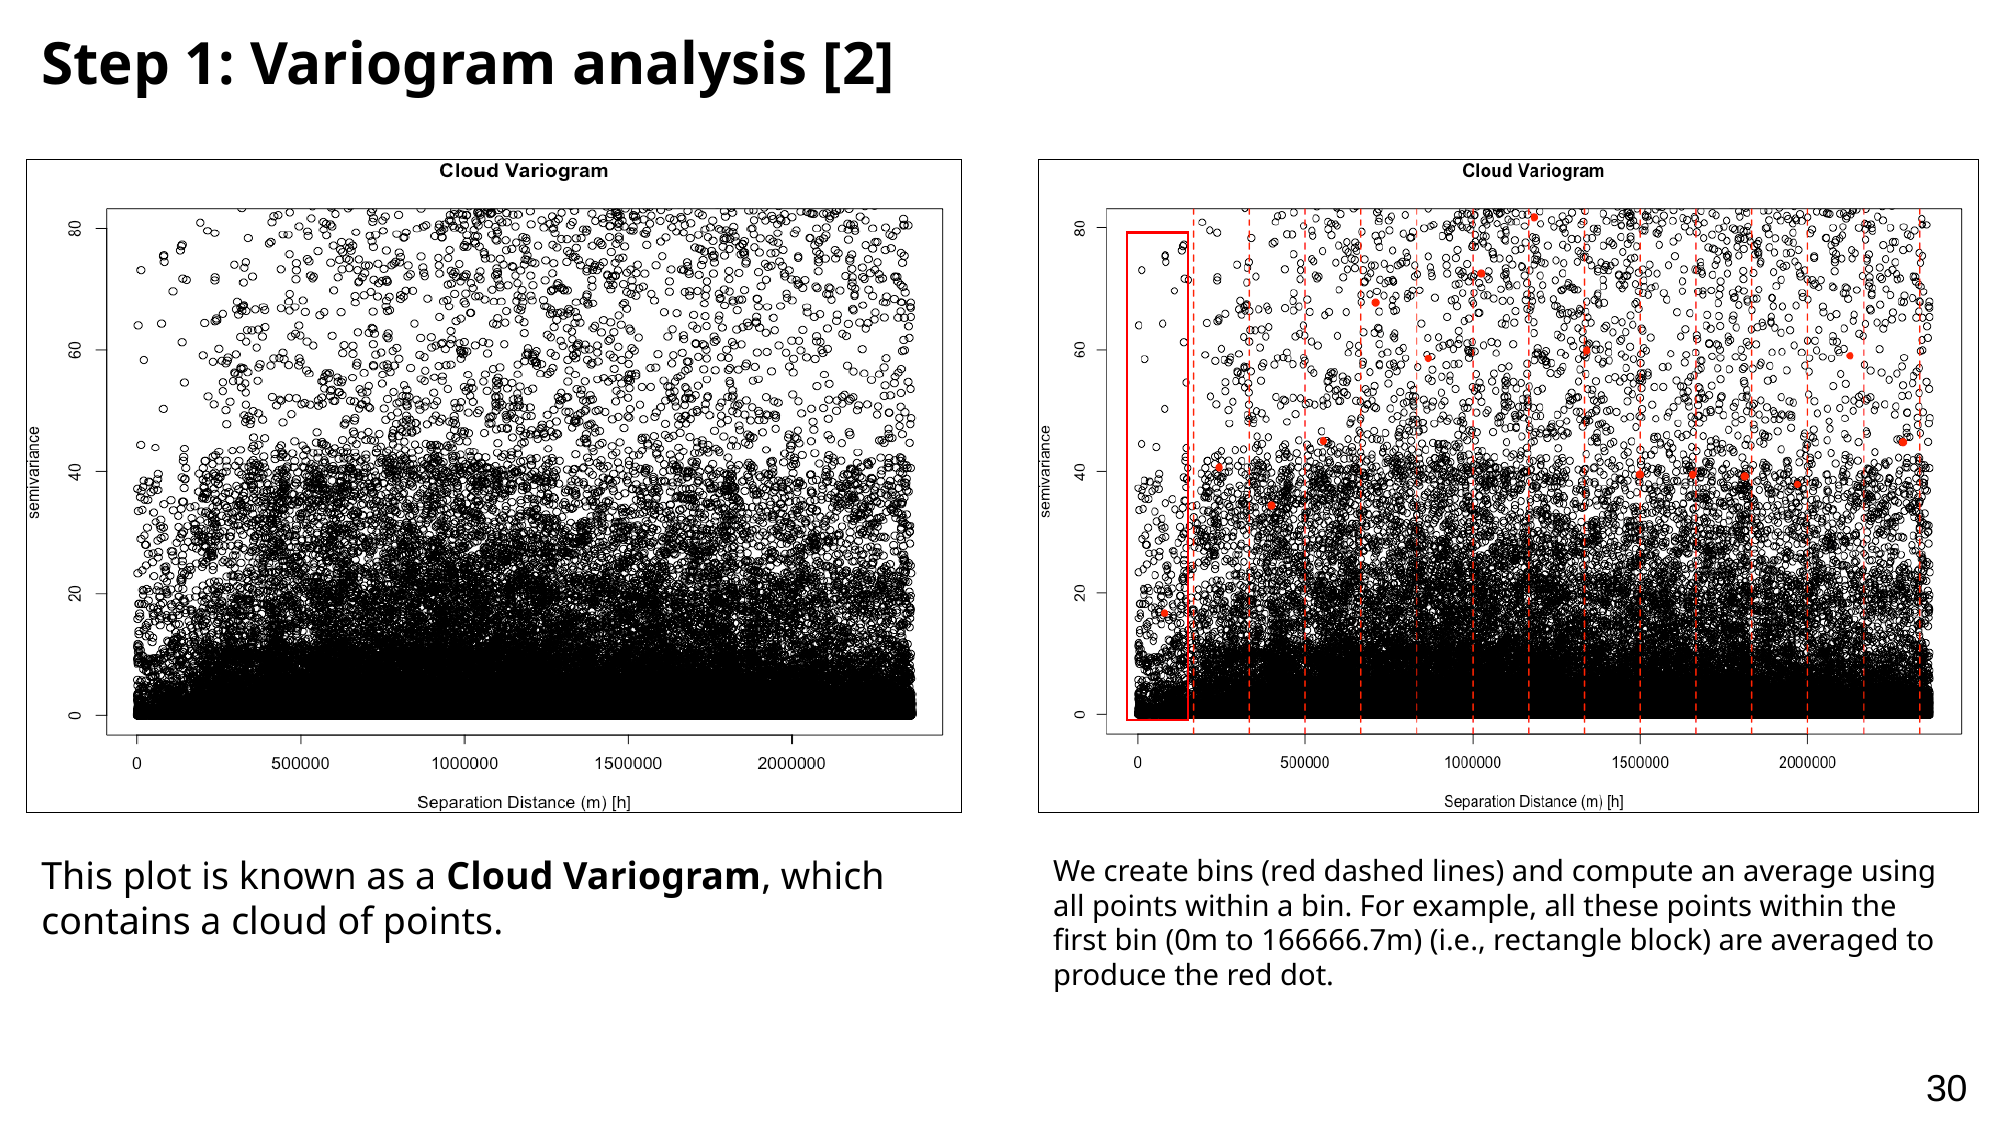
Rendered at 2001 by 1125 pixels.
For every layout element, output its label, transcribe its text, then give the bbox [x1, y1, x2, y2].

text_box Step 1: Variogram analysis [2] [26, 26, 1936, 134]
picture [1038, 159, 1979, 813]
picture [26, 159, 962, 813]
text_box We create bins (red dashed lines) and compute an average using all points within a bin. For example, all these points within the first bin (0m to 166666.7m) (i.e., rectangle block) are averaged to produce the red dot. [1038, 844, 1956, 999]
text_box This plot is known as a Cloud Variogram, which contains a cloud of points. [26, 844, 962, 950]
text_box 30 [1911, 1056, 2000, 1088]
